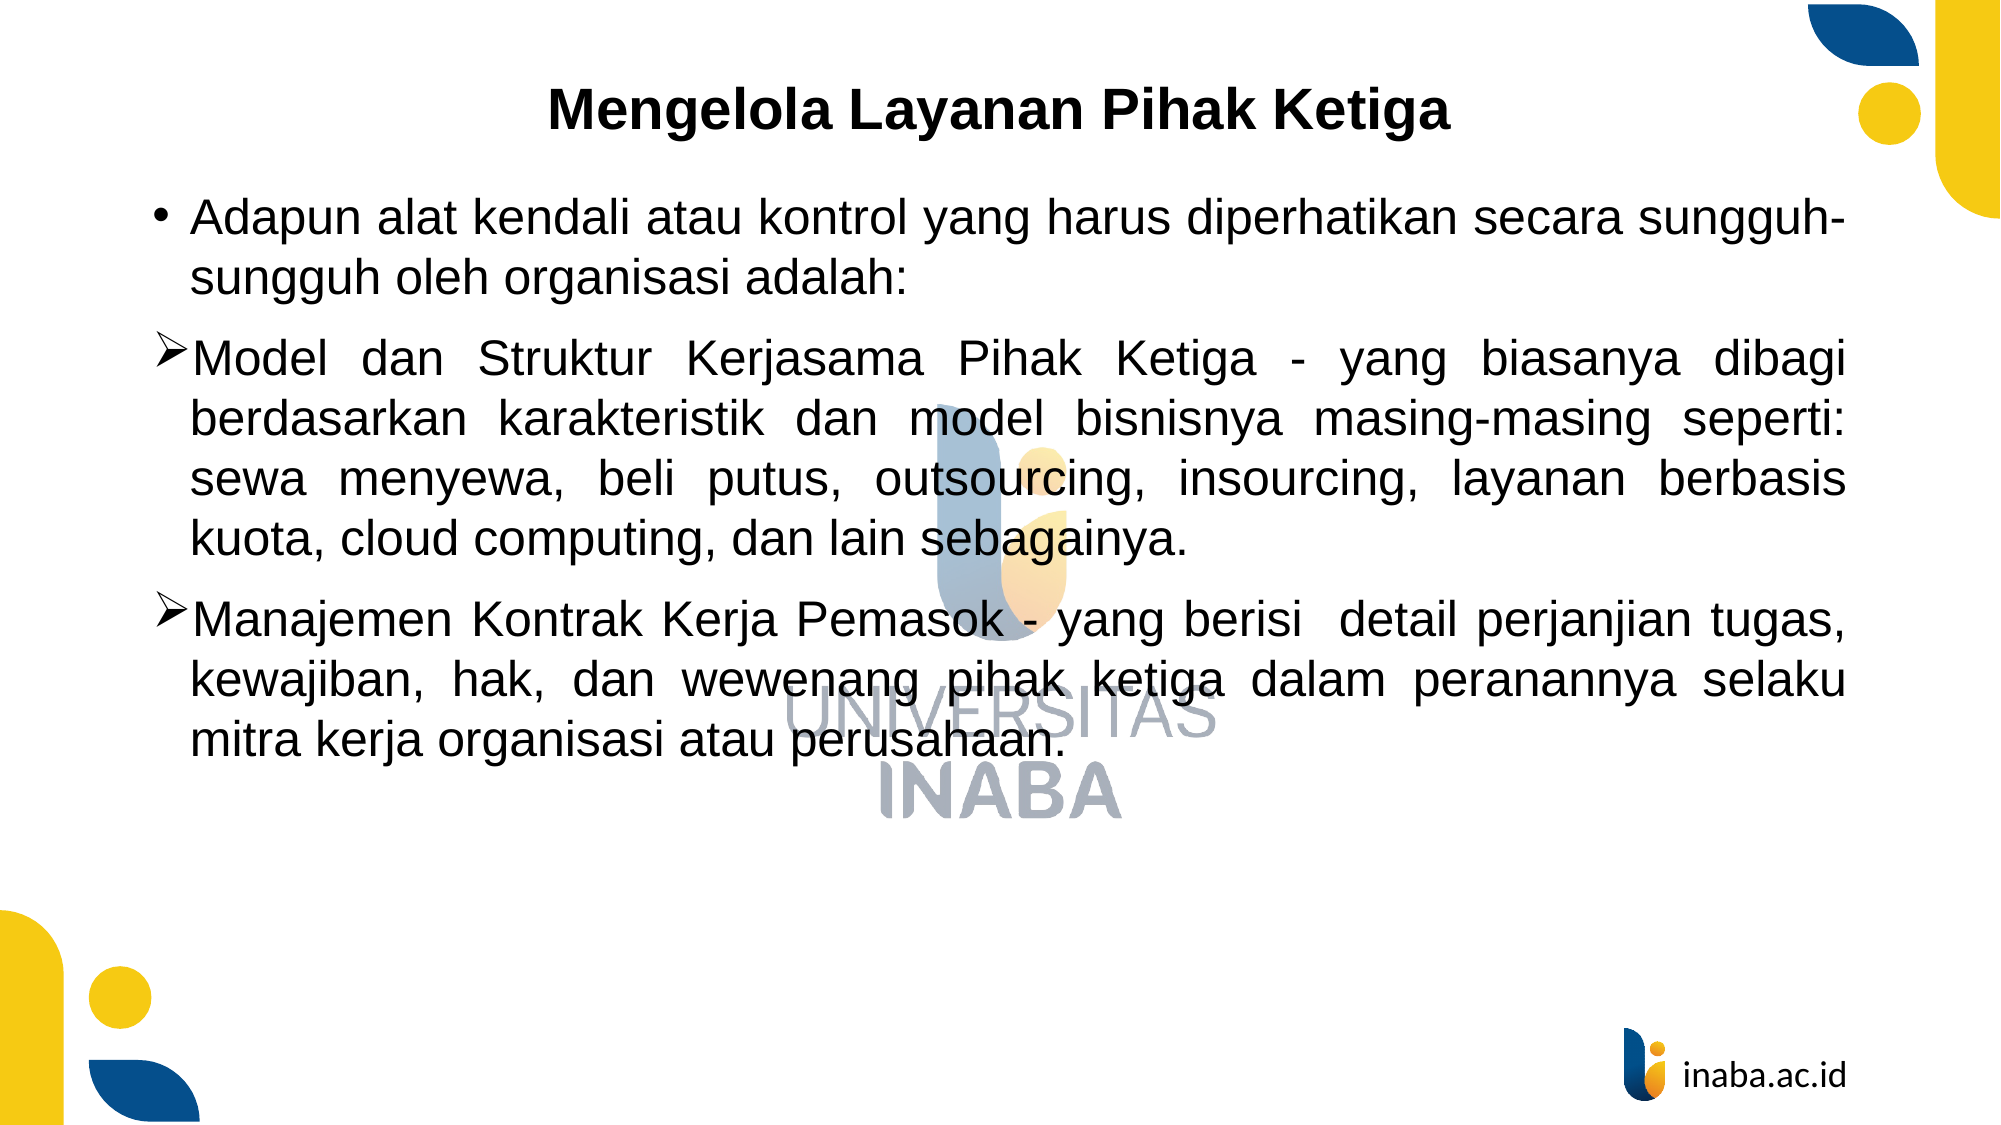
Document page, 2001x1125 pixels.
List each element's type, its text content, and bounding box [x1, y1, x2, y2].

list Adapun alat kendali atau kontrol yang harus diperhatikan secara sungguh-sungguh oleh organisasi adalah: Model dan Struktur Kerjasama Pihak Ketiga - yang biasanya dibagi berdasarkan karakteristik dan model bisnisnya masing-masing seperti: sewa menyewa, beli putus, outsourcing, insourcing, layanan berbasis kuota, cloud computing, dan lain sebagainya. Manajemen Kontrak Kerja Pemasok - yang berisi detail perjanjian tugas, kewajiban, hak, dan wewenang pihak ketiga dalam peranannya selaku mitra kerja organisasi atau perusahaan. [137, 176, 1863, 1014]
picture [1624, 1028, 1665, 1101]
title Mengelola Layanan Pihak Ketiga [137, 59, 1863, 163]
